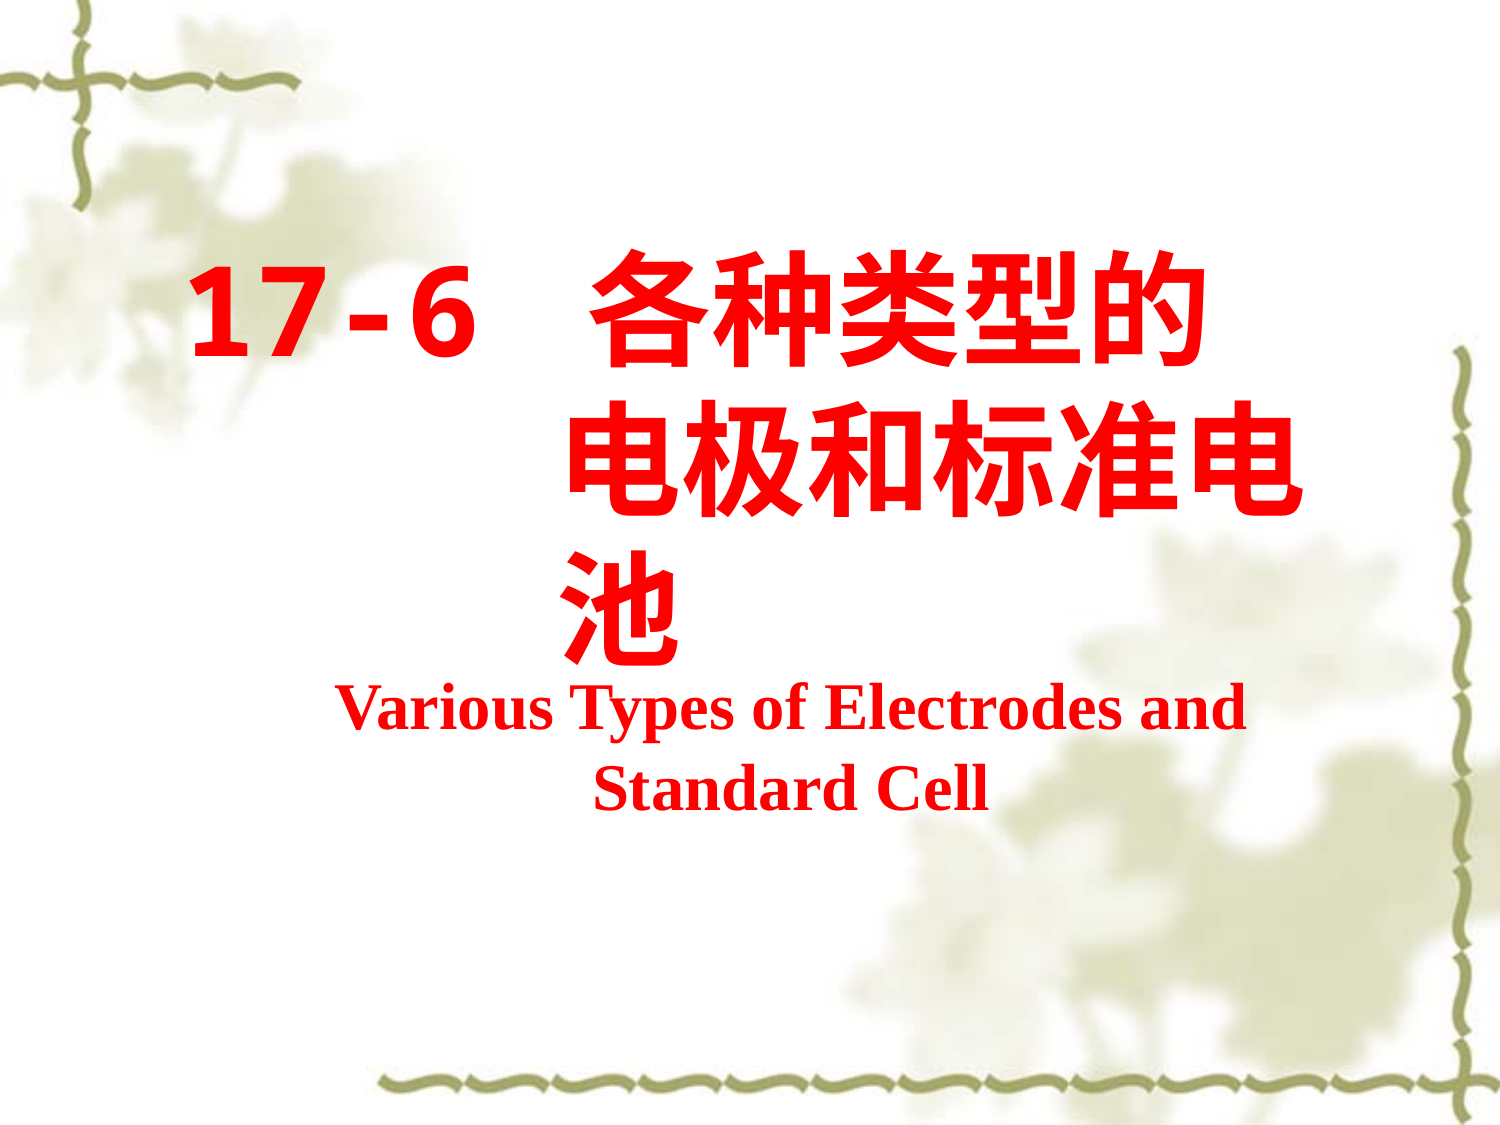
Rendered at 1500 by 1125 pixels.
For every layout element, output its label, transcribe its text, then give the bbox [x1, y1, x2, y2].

text_box Various Types of Electrodes and Standard Cell [295, 655, 1288, 831]
picture [0, 0, 1500, 1125]
text_box 17-6 各种类型的电极和标准电池 [166, 308, 1343, 606]
